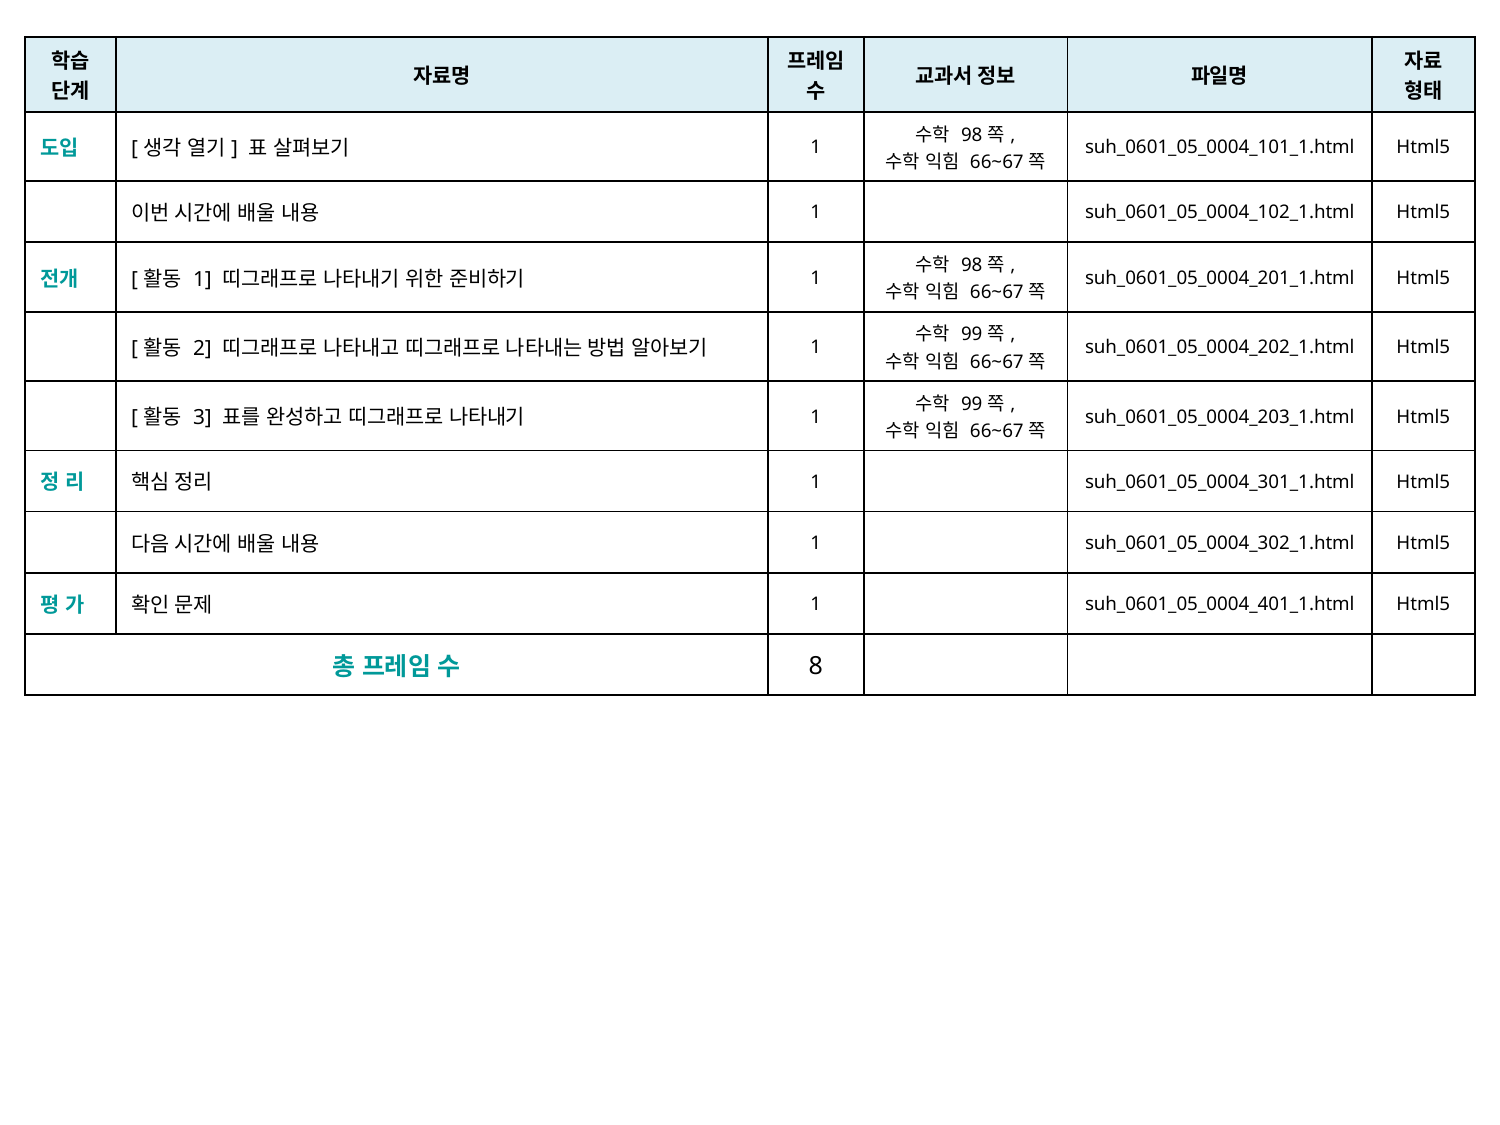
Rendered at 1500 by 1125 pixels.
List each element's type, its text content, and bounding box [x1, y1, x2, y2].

table_cell 총 프레임 수 [26, 635, 767, 694]
table_cell Html5 [1373, 243, 1474, 311]
table_cell Html5 [1373, 512, 1474, 572]
table_cell [865, 512, 1067, 572]
table_cell [활동 3] 표를 완성하고 띠그래프로 나타내기 [117, 382, 767, 450]
table_header 자료 형태 [1373, 38, 1474, 111]
table_cell [865, 635, 1067, 694]
table_cell suh_0601_05_0004_203_1.html [1068, 382, 1371, 450]
table_cell Html5 [1373, 574, 1474, 633]
table_cell 확인 문제 [117, 574, 767, 633]
table_cell [활동 2] 띠그래프로 나타내고 띠그래프로 나타내는 방법 알아보기 [117, 313, 767, 380]
table_cell suh_0601_05_0004_101_1.html [1068, 113, 1371, 180]
table_cell 이번 시간에 배울 내용 [117, 182, 767, 241]
table_cell [865, 182, 1067, 241]
table_cell [865, 451, 1067, 511]
table_cell 8 [769, 635, 863, 694]
table_cell [865, 574, 1067, 633]
table_cell 1 [769, 182, 863, 241]
table_cell 수학 99쪽, 수학 익힘 66~67쪽 [865, 382, 1067, 450]
table_cell 1 [769, 512, 863, 572]
table_cell suh_0601_05_0004_401_1.html [1068, 574, 1371, 633]
table_cell 도입 [26, 113, 115, 180]
table_cell 1 [769, 574, 863, 633]
table_cell [1373, 635, 1474, 694]
table_cell [1068, 635, 1371, 694]
table_cell suh_0601_05_0004_102_1.html [1068, 182, 1371, 241]
table_cell Html5 [1373, 313, 1474, 380]
table_header 프레임 수 [769, 38, 863, 111]
table_header 교과서 정보 [865, 38, 1067, 111]
table_cell Html5 [1373, 382, 1474, 450]
table_cell 핵심 정리 [117, 451, 767, 511]
table_cell [활동 1] 띠그래프로 나타내기 위한 준비하기 [117, 243, 767, 311]
table_cell [26, 512, 115, 572]
table_cell Html5 [1373, 451, 1474, 511]
table_cell 수학 98쪽, 수학 익힘 66~67쪽 [865, 243, 1067, 311]
table_cell 1 [769, 382, 863, 450]
table_cell [26, 313, 115, 380]
table_cell 수학 99쪽, 수학 익힘 66~67쪽 [865, 313, 1067, 380]
table_cell Html5 [1373, 113, 1474, 180]
table_cell [26, 182, 115, 241]
table_cell suh_0601_05_0004_202_1.html [1068, 313, 1371, 380]
table_cell [26, 382, 115, 450]
table_cell 다음 시간에 배울 내용 [117, 512, 767, 572]
table_cell 정 리 [26, 451, 115, 511]
table_cell 1 [769, 313, 863, 380]
table_cell 1 [769, 113, 863, 180]
table_cell Html5 [1373, 182, 1474, 241]
table_header 학습 단계 [26, 38, 115, 111]
table_header 자료명 [117, 38, 767, 111]
table_cell suh_0601_05_0004_302_1.html [1068, 512, 1371, 572]
table_cell 1 [769, 243, 863, 311]
table_header 파일명 [1068, 38, 1371, 111]
table_cell 1 [769, 451, 863, 511]
table_cell [생각 열기] 표 살펴보기 [117, 113, 767, 180]
table_cell suh_0601_05_0004_301_1.html [1068, 451, 1371, 511]
table_cell suh_0601_05_0004_201_1.html [1068, 243, 1371, 311]
table_cell 전개 [26, 243, 115, 311]
table_cell 수학 98쪽, 수학 익힘 66~67쪽 [865, 113, 1067, 180]
table_cell 평 가 [26, 574, 115, 633]
